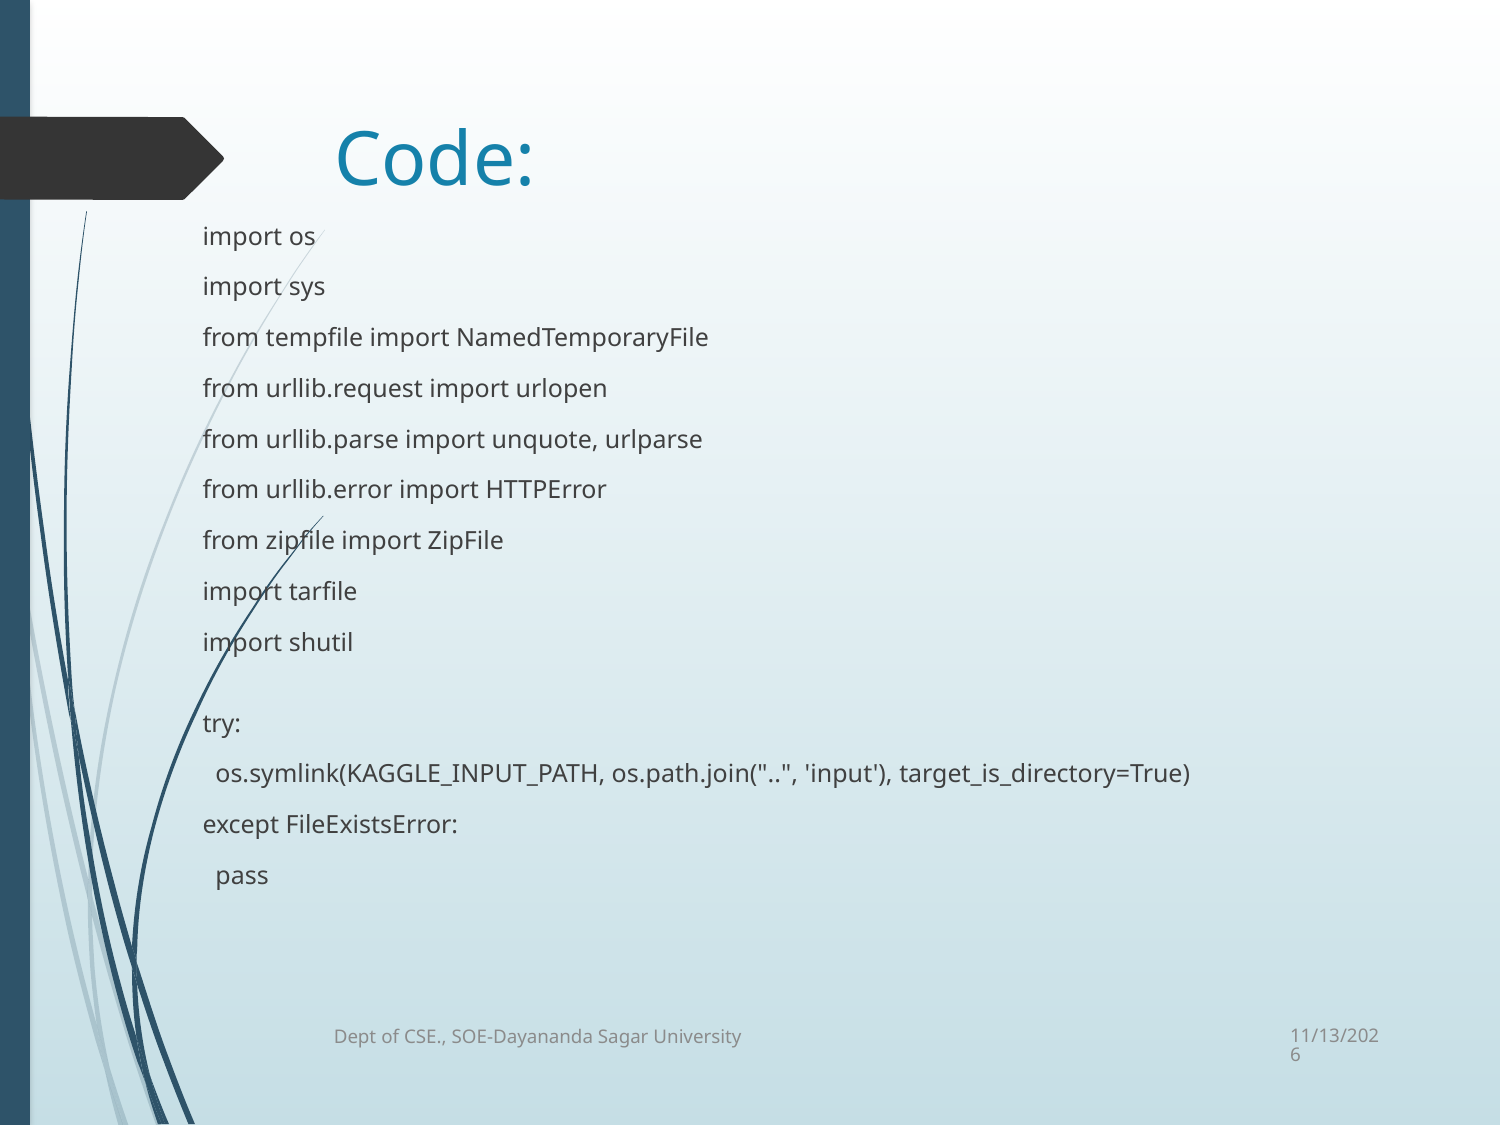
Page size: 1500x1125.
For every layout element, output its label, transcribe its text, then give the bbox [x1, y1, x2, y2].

title Code: [319, 102, 1400, 200]
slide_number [1275, 1006, 1401, 1068]
footer Dept of CSE., SOE-Dayananda Sagar University [318, 1006, 1257, 1067]
list import os import sys from tempfile import NamedTemporaryFile from urllib.request import urlopen from urllib.parse import unquote, urlparse from urllib.error import HTTPError from zipfile import ZipFile import tarfile import shutil try: os.symlink(KAGGLE_INPUT_PATH, os.path.join("..", 'input'), target_is_directory=True) except FileExistsError: pass [187, 212, 1400, 970]
